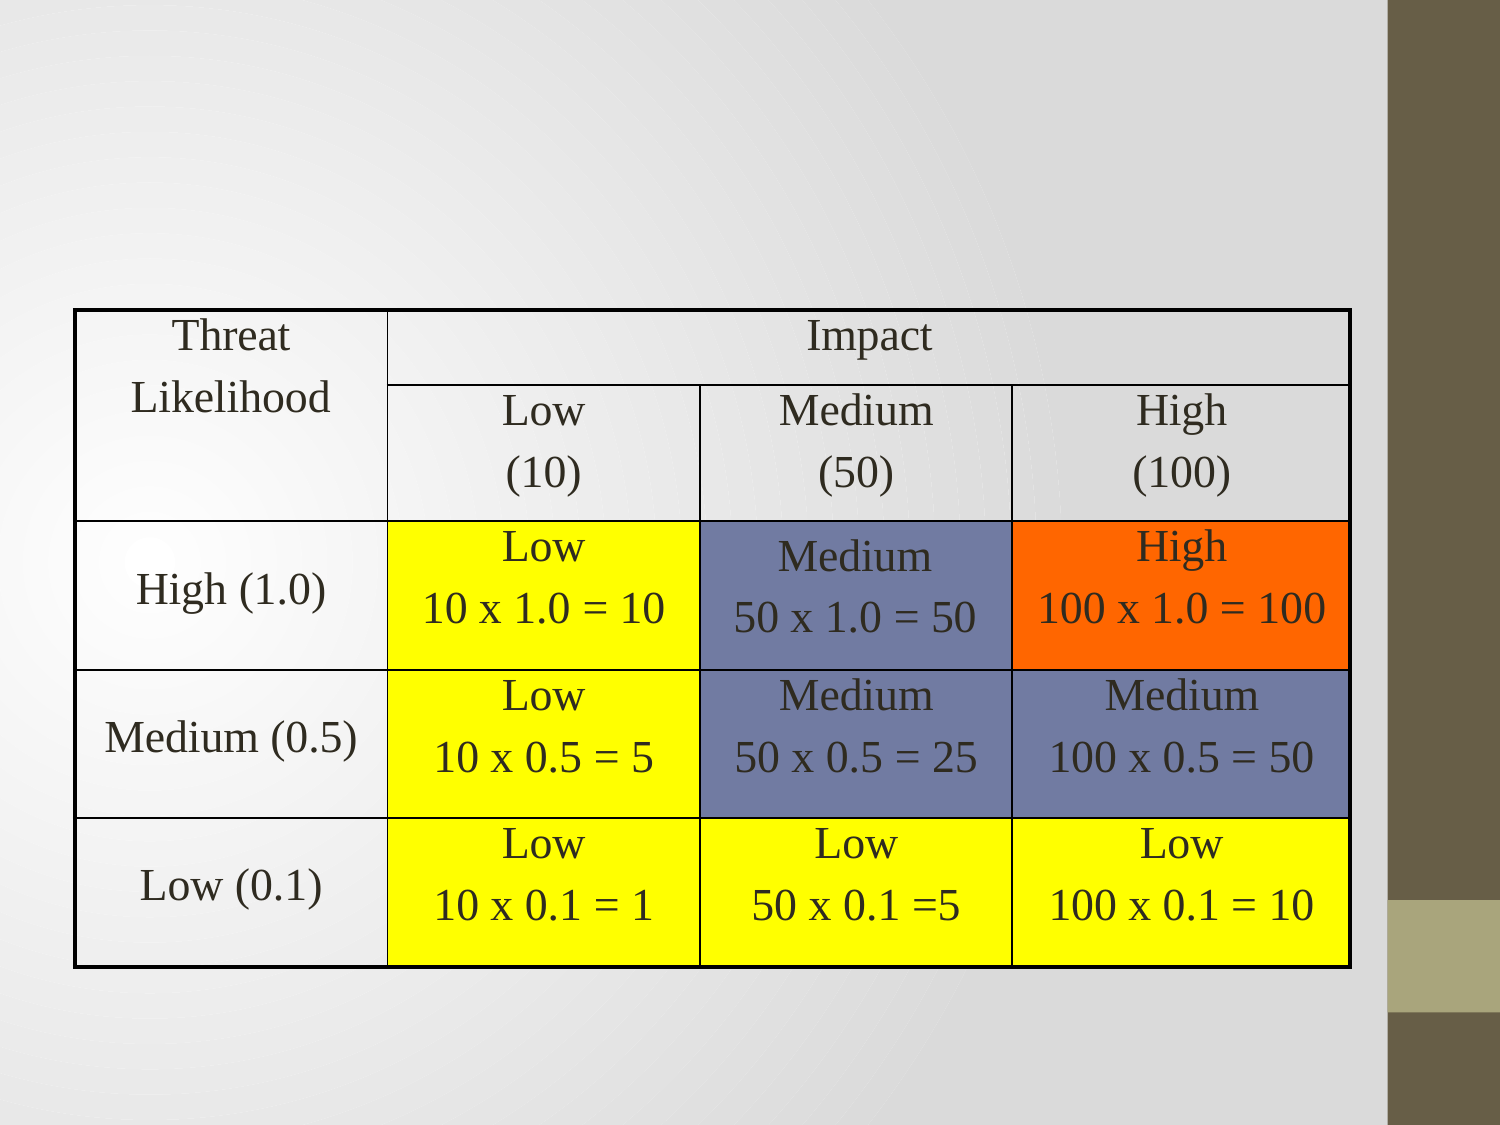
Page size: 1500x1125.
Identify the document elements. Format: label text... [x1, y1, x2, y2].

table_cell Low 50 x 0.1 =5 [701, 819, 1011, 965]
table_cell Low (0.1) [77, 819, 387, 965]
table_cell High (100) [1013, 386, 1348, 520]
table_cell Low (10) [388, 386, 699, 520]
table_cell Medium 50 x 0.5 = 25 [701, 671, 1011, 817]
table_header Threat Likelihood [77, 312, 387, 520]
table_cell High 100 x 1.0 = 100 [1013, 522, 1348, 669]
table_cell Medium 50 x 1.0 = 50 [701, 522, 1011, 669]
table_cell Medium (0.5) [77, 671, 387, 817]
table_cell Medium 100 x 0.5 = 50 [1013, 671, 1348, 817]
table_cell Low 100 x 0.1 = 10 [1013, 819, 1348, 965]
table_cell Low 10 x 0.5 = 5 [388, 671, 699, 817]
table_cell Medium (50) [701, 386, 1011, 520]
table_cell High (1.0) [77, 522, 387, 669]
table_cell Low 10 x 1.0 = 10 [388, 522, 699, 669]
table_cell Low 10 x 0.1 = 1 [388, 819, 699, 965]
table_header Impact [388, 312, 1348, 384]
